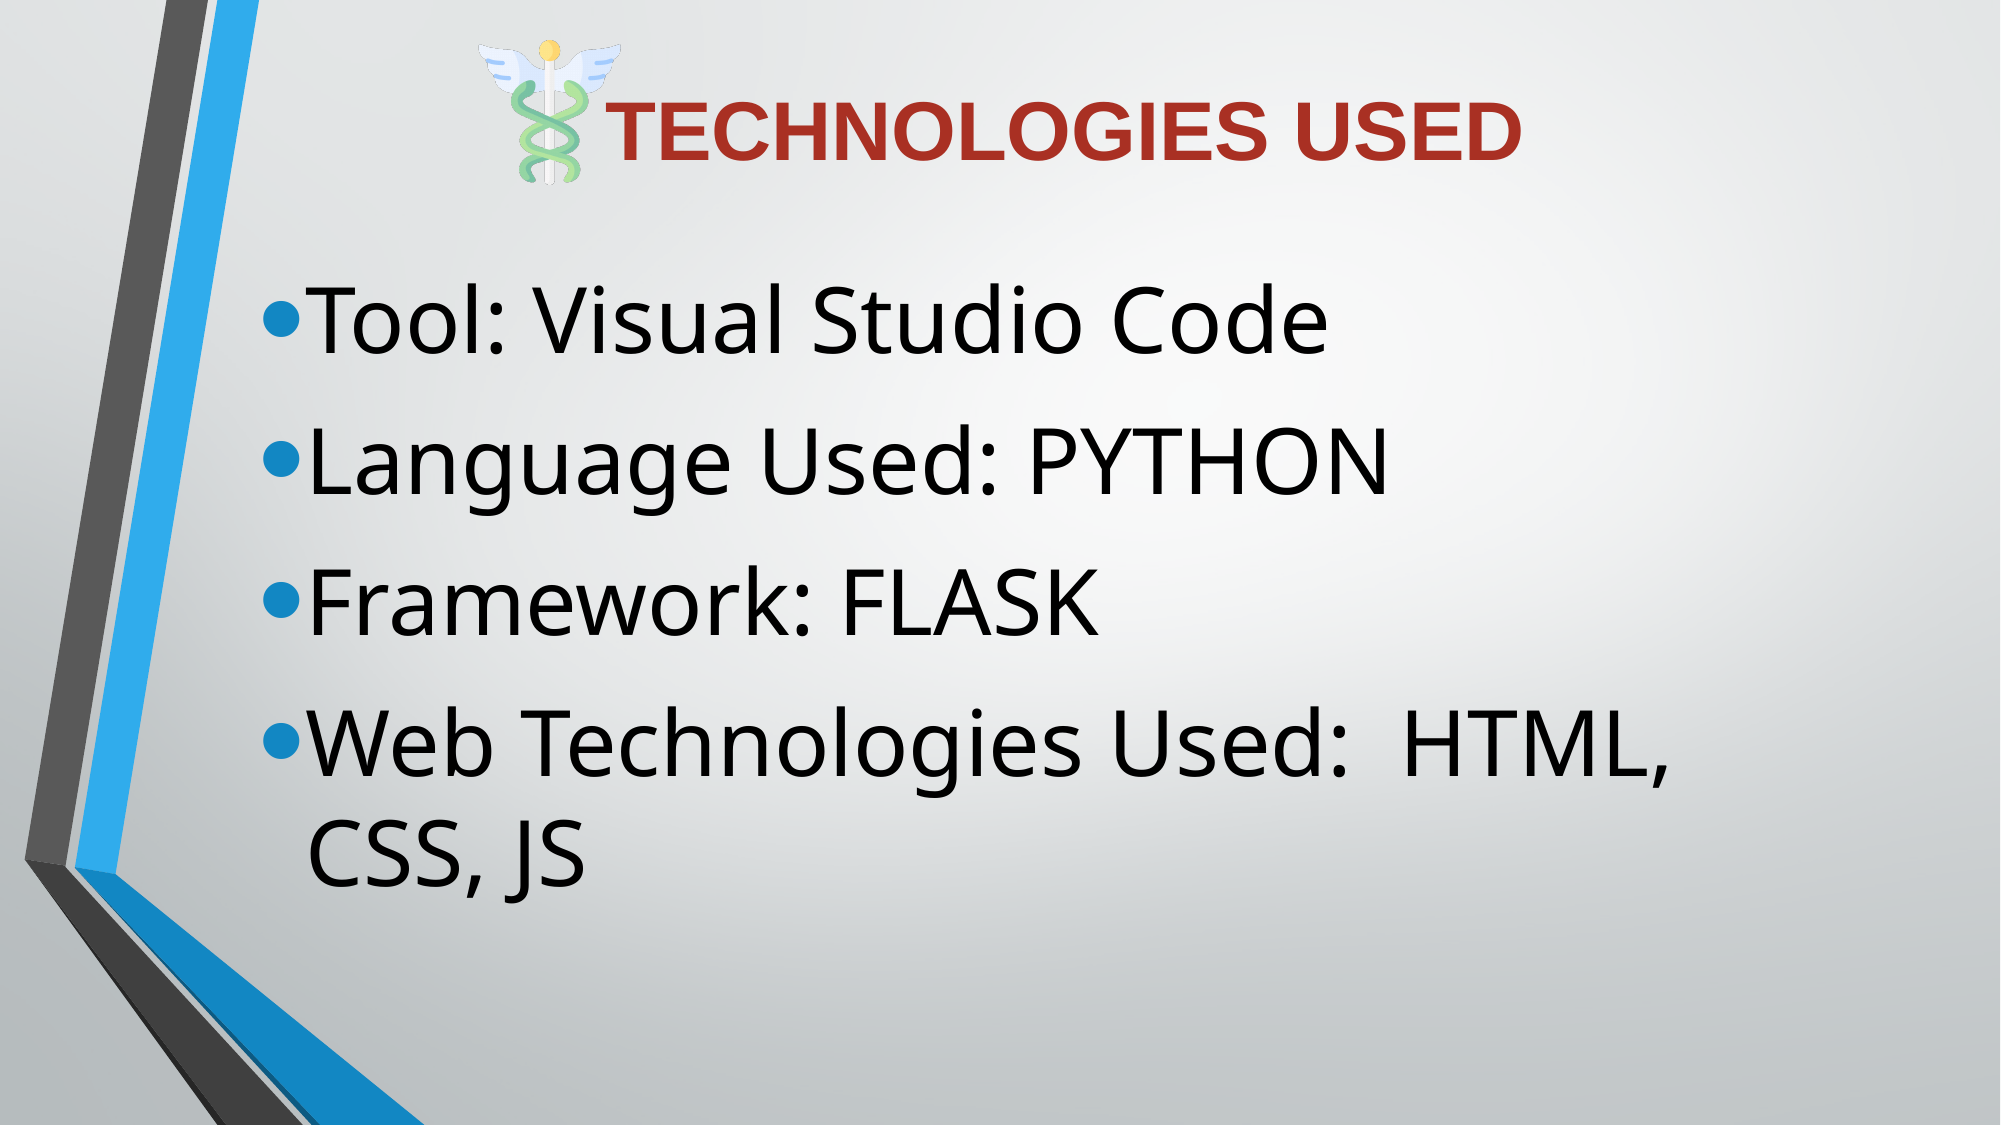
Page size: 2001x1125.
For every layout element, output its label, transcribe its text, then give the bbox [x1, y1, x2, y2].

list Tool: Visual Studio Code Language Used: PYTHON Framework: FLASK Web Technologies Used: HTML, CSS, JS [243, 0, 1887, 1125]
picture [477, 40, 622, 185]
